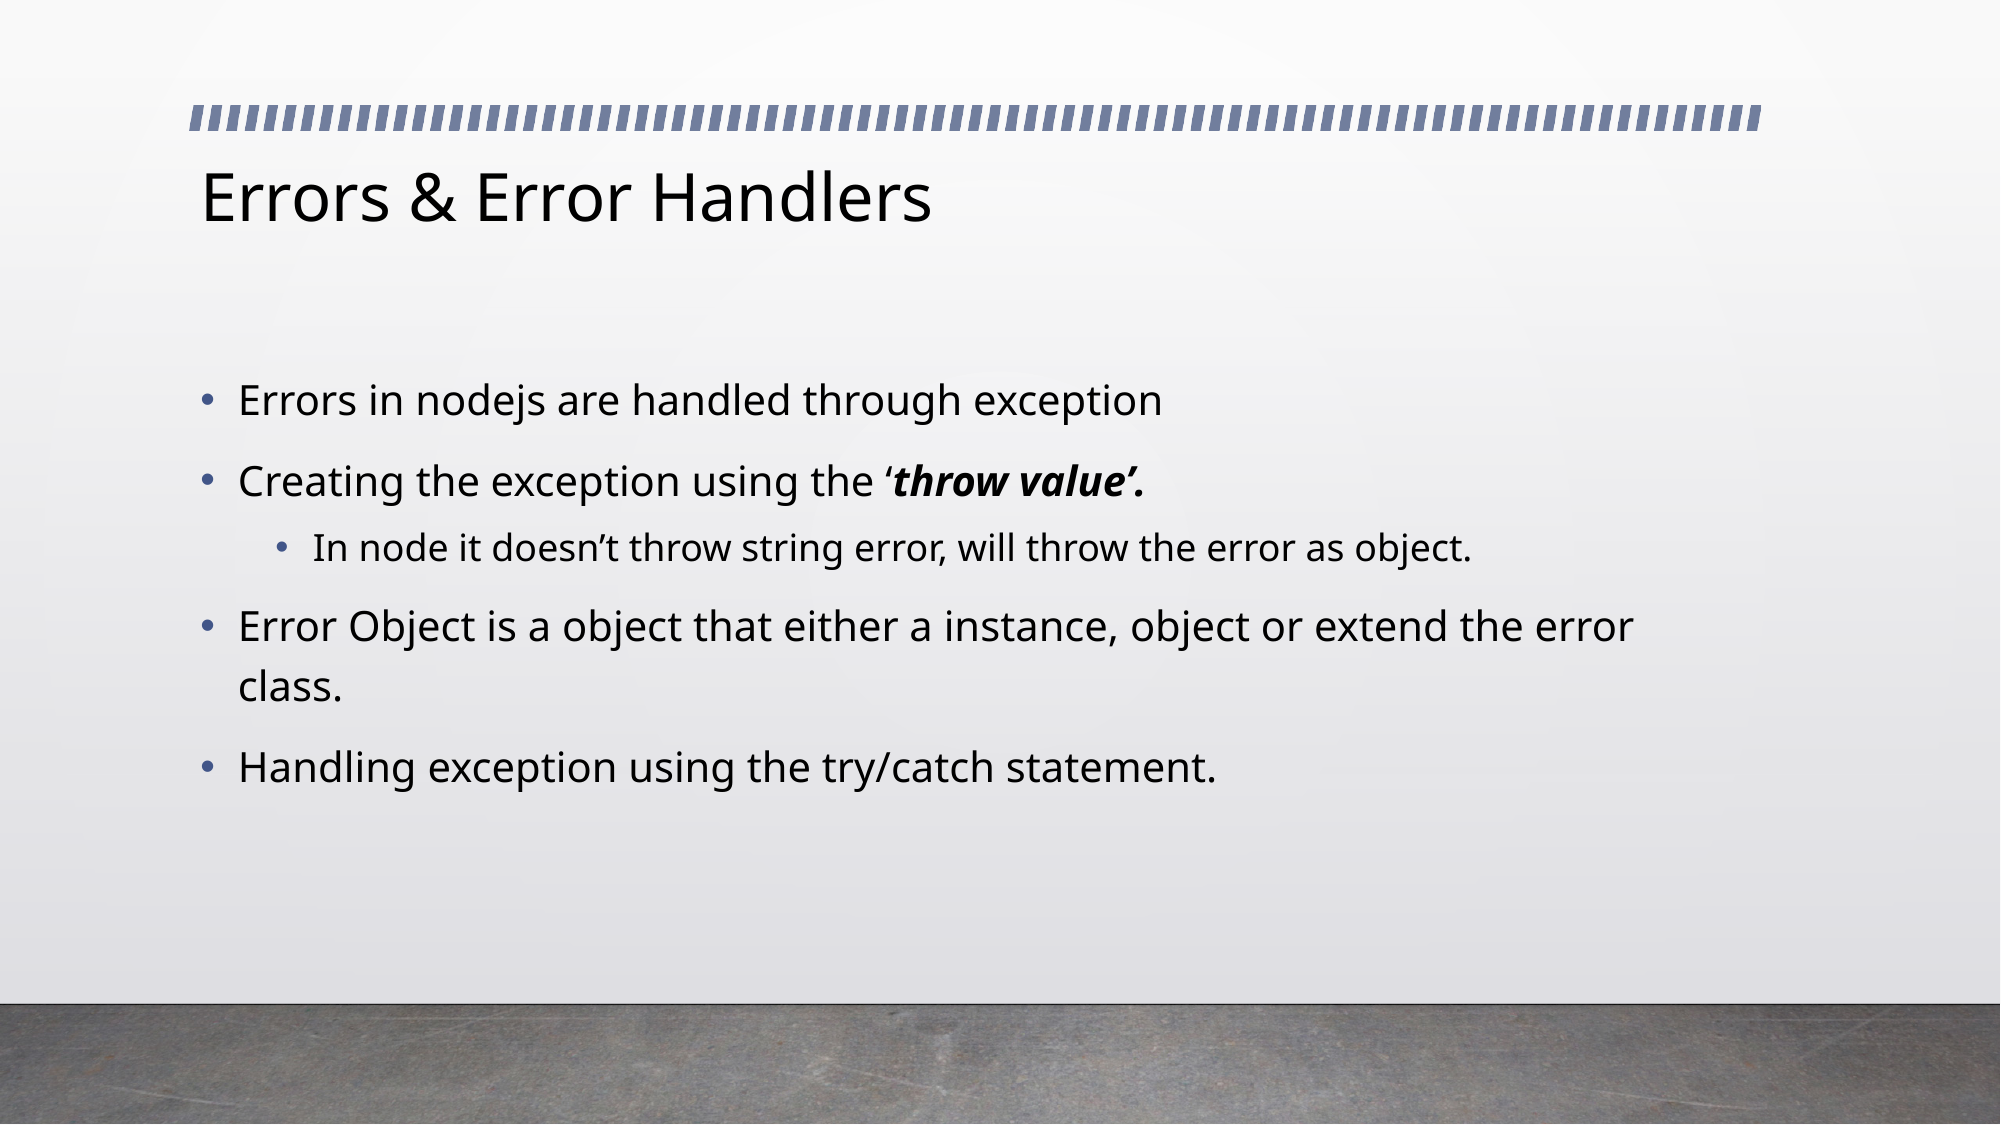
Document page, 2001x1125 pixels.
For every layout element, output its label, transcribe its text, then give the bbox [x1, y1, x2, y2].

list Errors in nodejs are handled through exception Creating the exception using the ‘throw value’. In node it doesn’t throw string error, will throw the error as object. Error Object is a object that either a instance, object or extend the error class. Handling exception using the try/catch statement. [185, 356, 1761, 897]
title Errors & Error Handlers [185, 156, 1761, 329]
picture [0, 1004, 2000, 1124]
